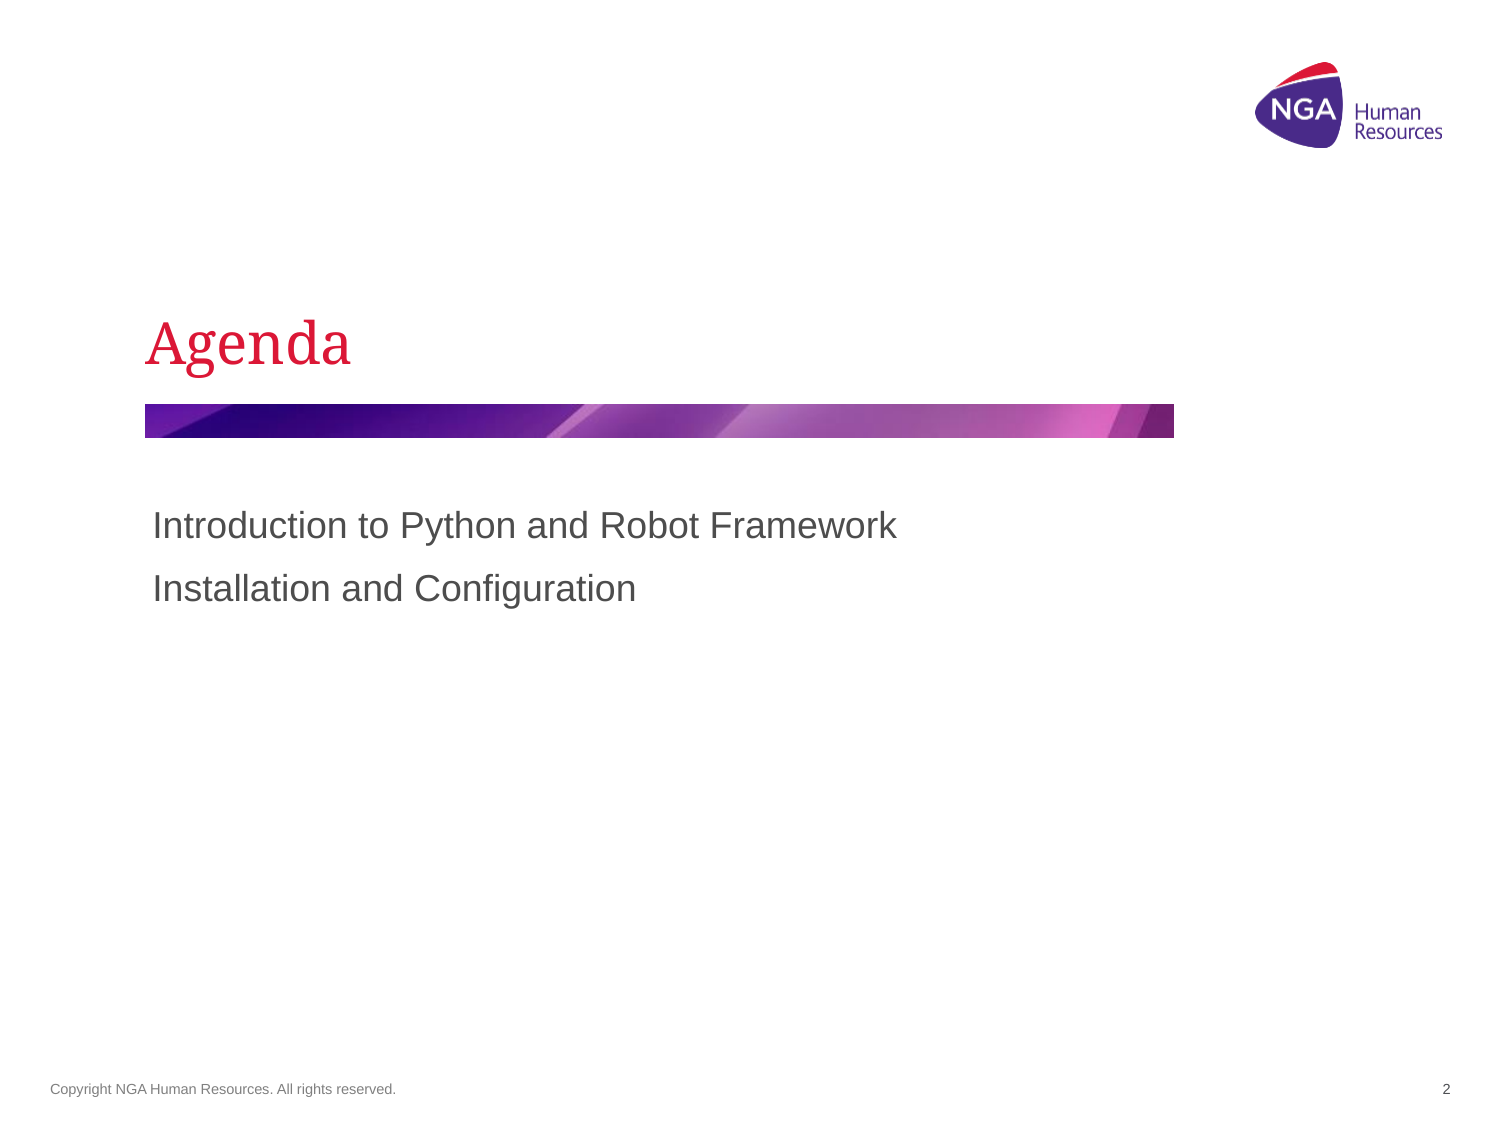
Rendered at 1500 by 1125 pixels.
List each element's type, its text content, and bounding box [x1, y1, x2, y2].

picture [145, 404, 1174, 438]
title Agenda [145, 314, 1172, 405]
picture [1255, 62, 1442, 148]
list Introduction to Python and Robot Framework Installation and Configuration [152, 483, 1167, 1043]
slide_number 2 [1387, 1080, 1451, 1098]
